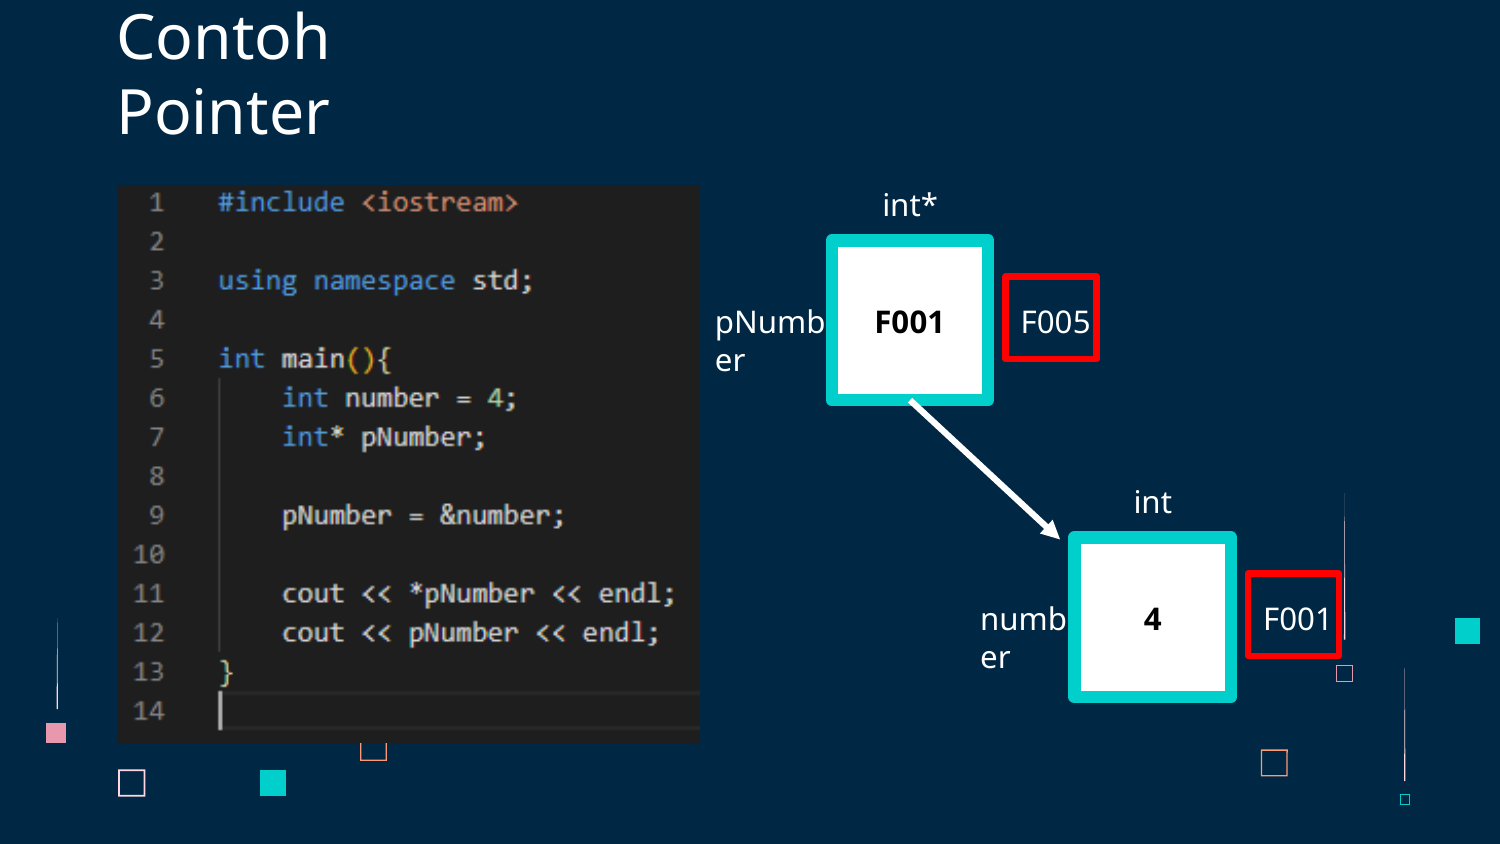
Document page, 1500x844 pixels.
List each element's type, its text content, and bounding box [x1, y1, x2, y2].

text_box number [965, 584, 1090, 668]
text_box [1074, 537, 1231, 698]
text_box F005 [1005, 287, 1153, 371]
text_box int* [847, 170, 973, 254]
text_box F001 [847, 287, 973, 371]
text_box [909, 399, 1061, 540]
text_box [831, 240, 989, 401]
text_box [1005, 276, 1097, 287]
text_box F001 [1248, 584, 1396, 668]
text_box 4 [1090, 584, 1216, 668]
text_box [1248, 573, 1340, 657]
picture [117, 185, 701, 743]
title Contoh Pointer [101, 67, 543, 163]
text_box int [1090, 467, 1216, 551]
text_box pNumber [705, 287, 847, 371]
